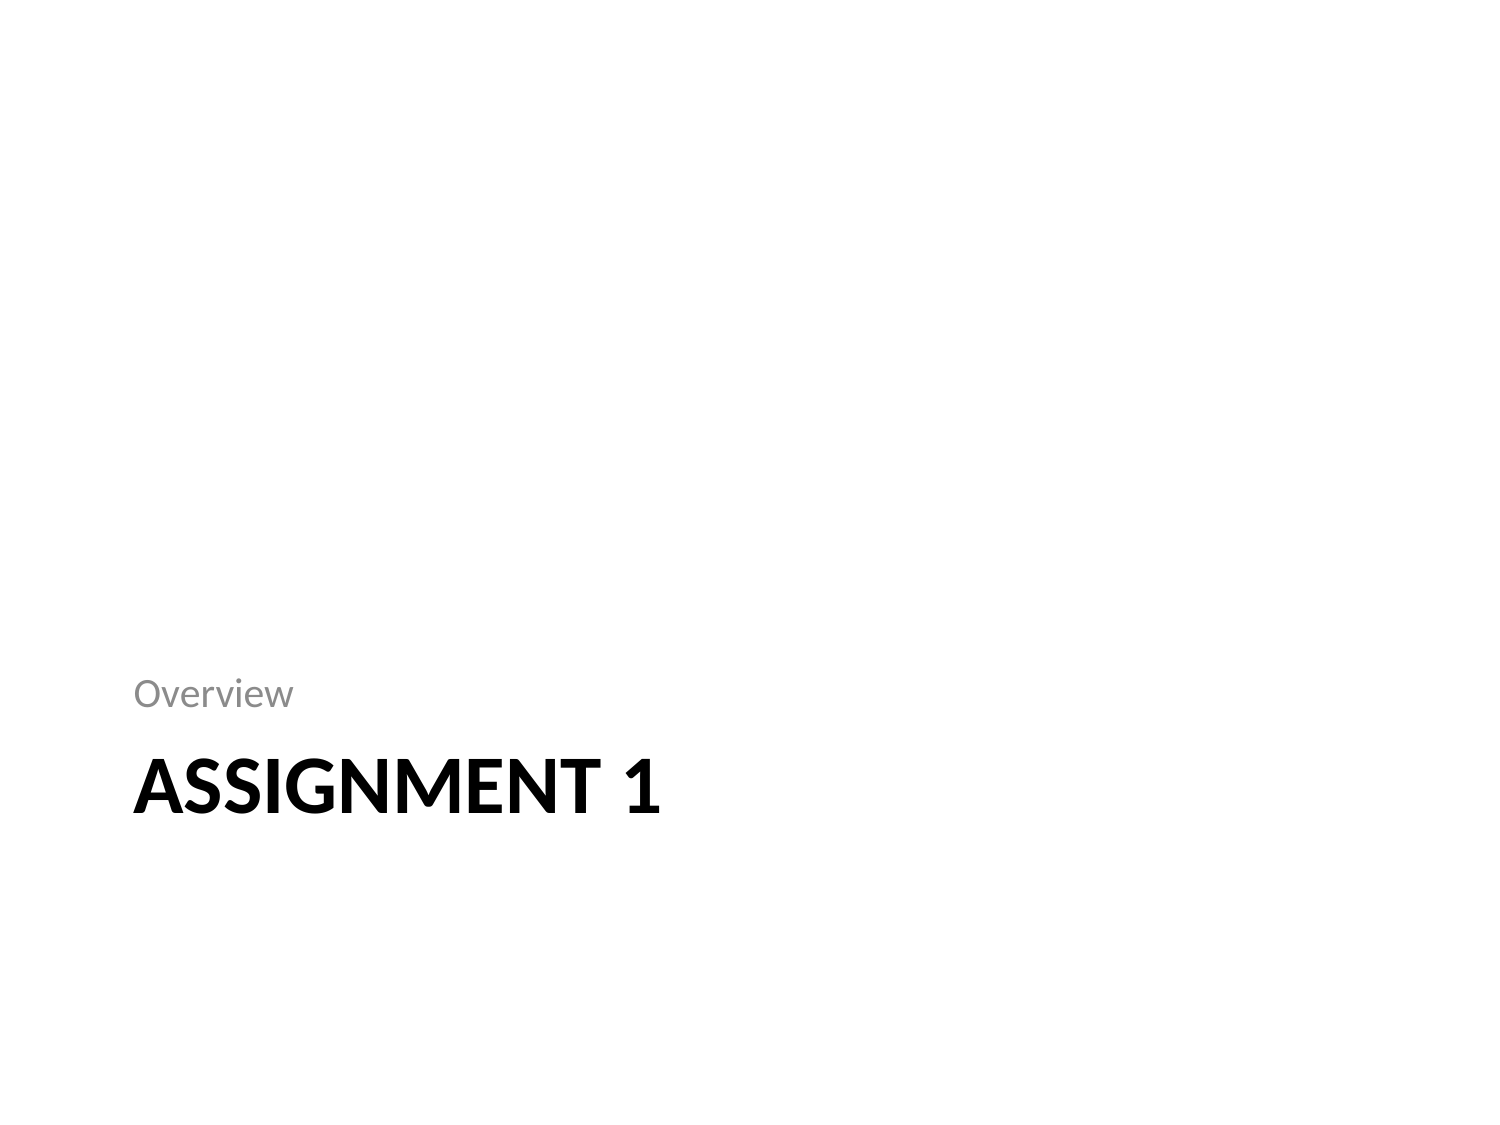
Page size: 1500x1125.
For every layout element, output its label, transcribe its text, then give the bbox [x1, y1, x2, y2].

title Assignment 1 [118, 723, 1394, 947]
list Overview [118, 476, 1394, 723]
